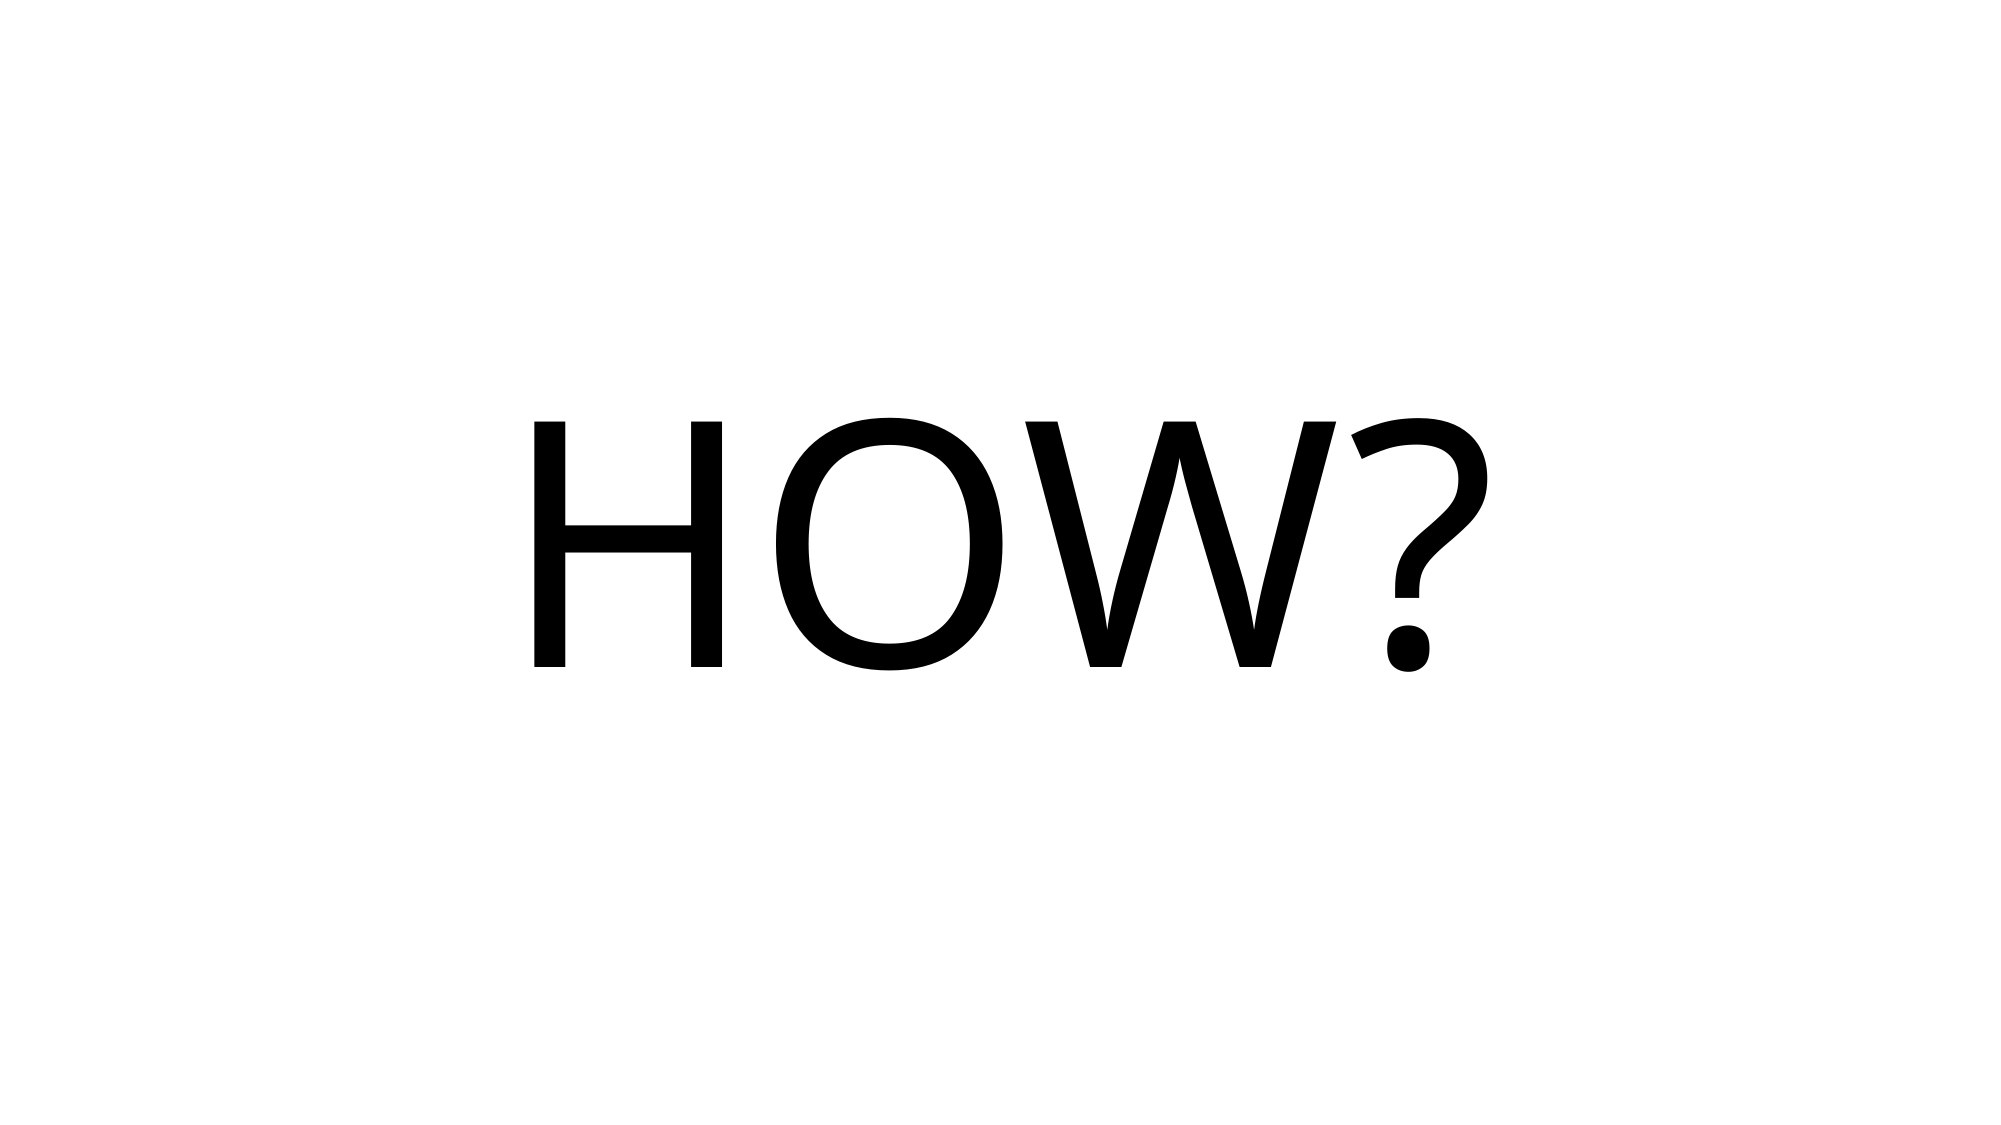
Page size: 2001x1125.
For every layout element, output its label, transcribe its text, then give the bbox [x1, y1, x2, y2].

list HOW? [136, 272, 1862, 986]
